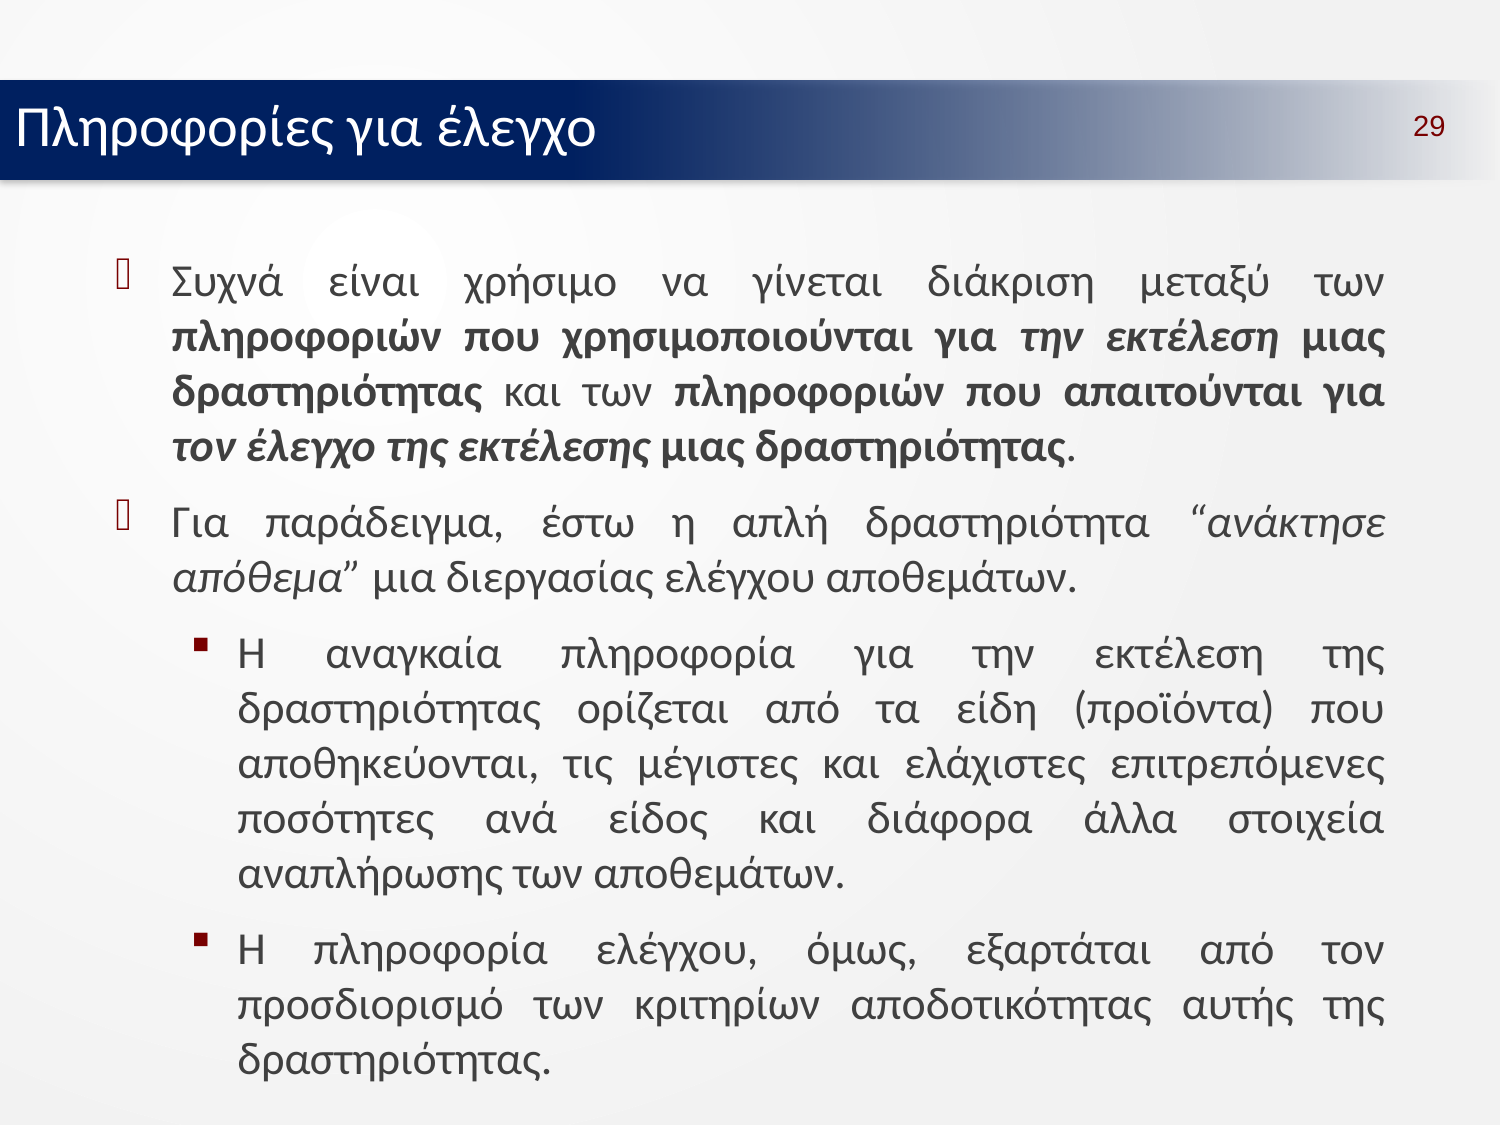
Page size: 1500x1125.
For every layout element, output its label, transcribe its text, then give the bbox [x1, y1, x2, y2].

list Συχνά είναι χρήσιμο να γίνεται διάκριση μεταξύ των πληροφοριών που χρησιμοποιούνται για την εκτέλεση μιας δραστηριότητας και των πληροφοριών που απαιτούνται για τον έλεγχο της εκτέλεσης μιας δραστηριότητας. Για παράδειγμα, έστω η απλή δραστηριότητα “ανάκτησε απόθεμα” μια διεργασίας ελέγχου αποθεμάτων. Η αναγκαία πληροφορία για την εκτέλεση της δραστηριότητας ορίζεται από τα είδη (προϊόντα) που αποθηκεύονται, τις μέγιστες και ελάχιστες επιτρεπόμενες ποσότητες ανά είδος και διάφορα άλλα στοιχεία αναπλήρωσης των αποθεμάτων. Η πληροφορία ελέγχου, όμως, εξαρτάται από τον προσδιορισμό των κριτηρίων αποδοτικότητας αυτής της δραστηριότητας. [100, 243, 1401, 970]
slide_number 29 [1388, 100, 1471, 163]
list Πληροφορίες για έλεγχο [0, 80, 1318, 180]
